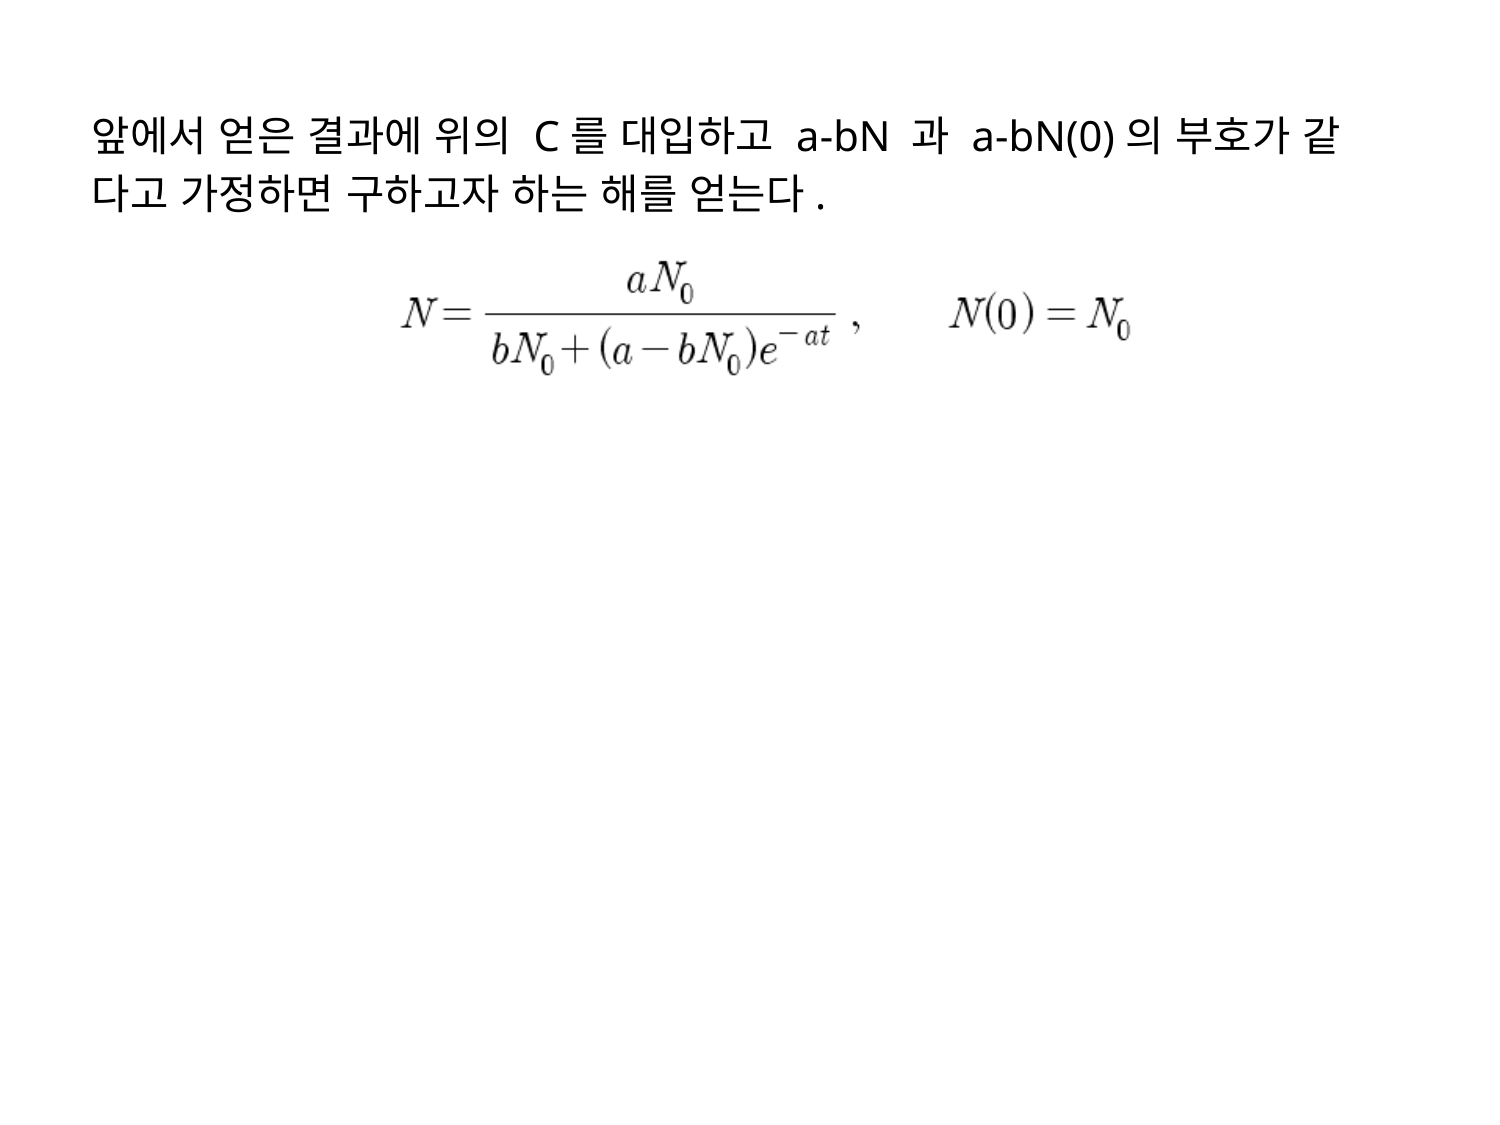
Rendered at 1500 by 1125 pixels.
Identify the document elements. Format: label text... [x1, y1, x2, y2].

list 앞에서 얻은 결과에 위의 C를 대입하고 a-bN 과 a-bN(0)의 부호가 같 다고 가정하면 구하고자 하는 해를 얻는다. [76, 101, 1425, 1005]
picture [393, 255, 1135, 377]
